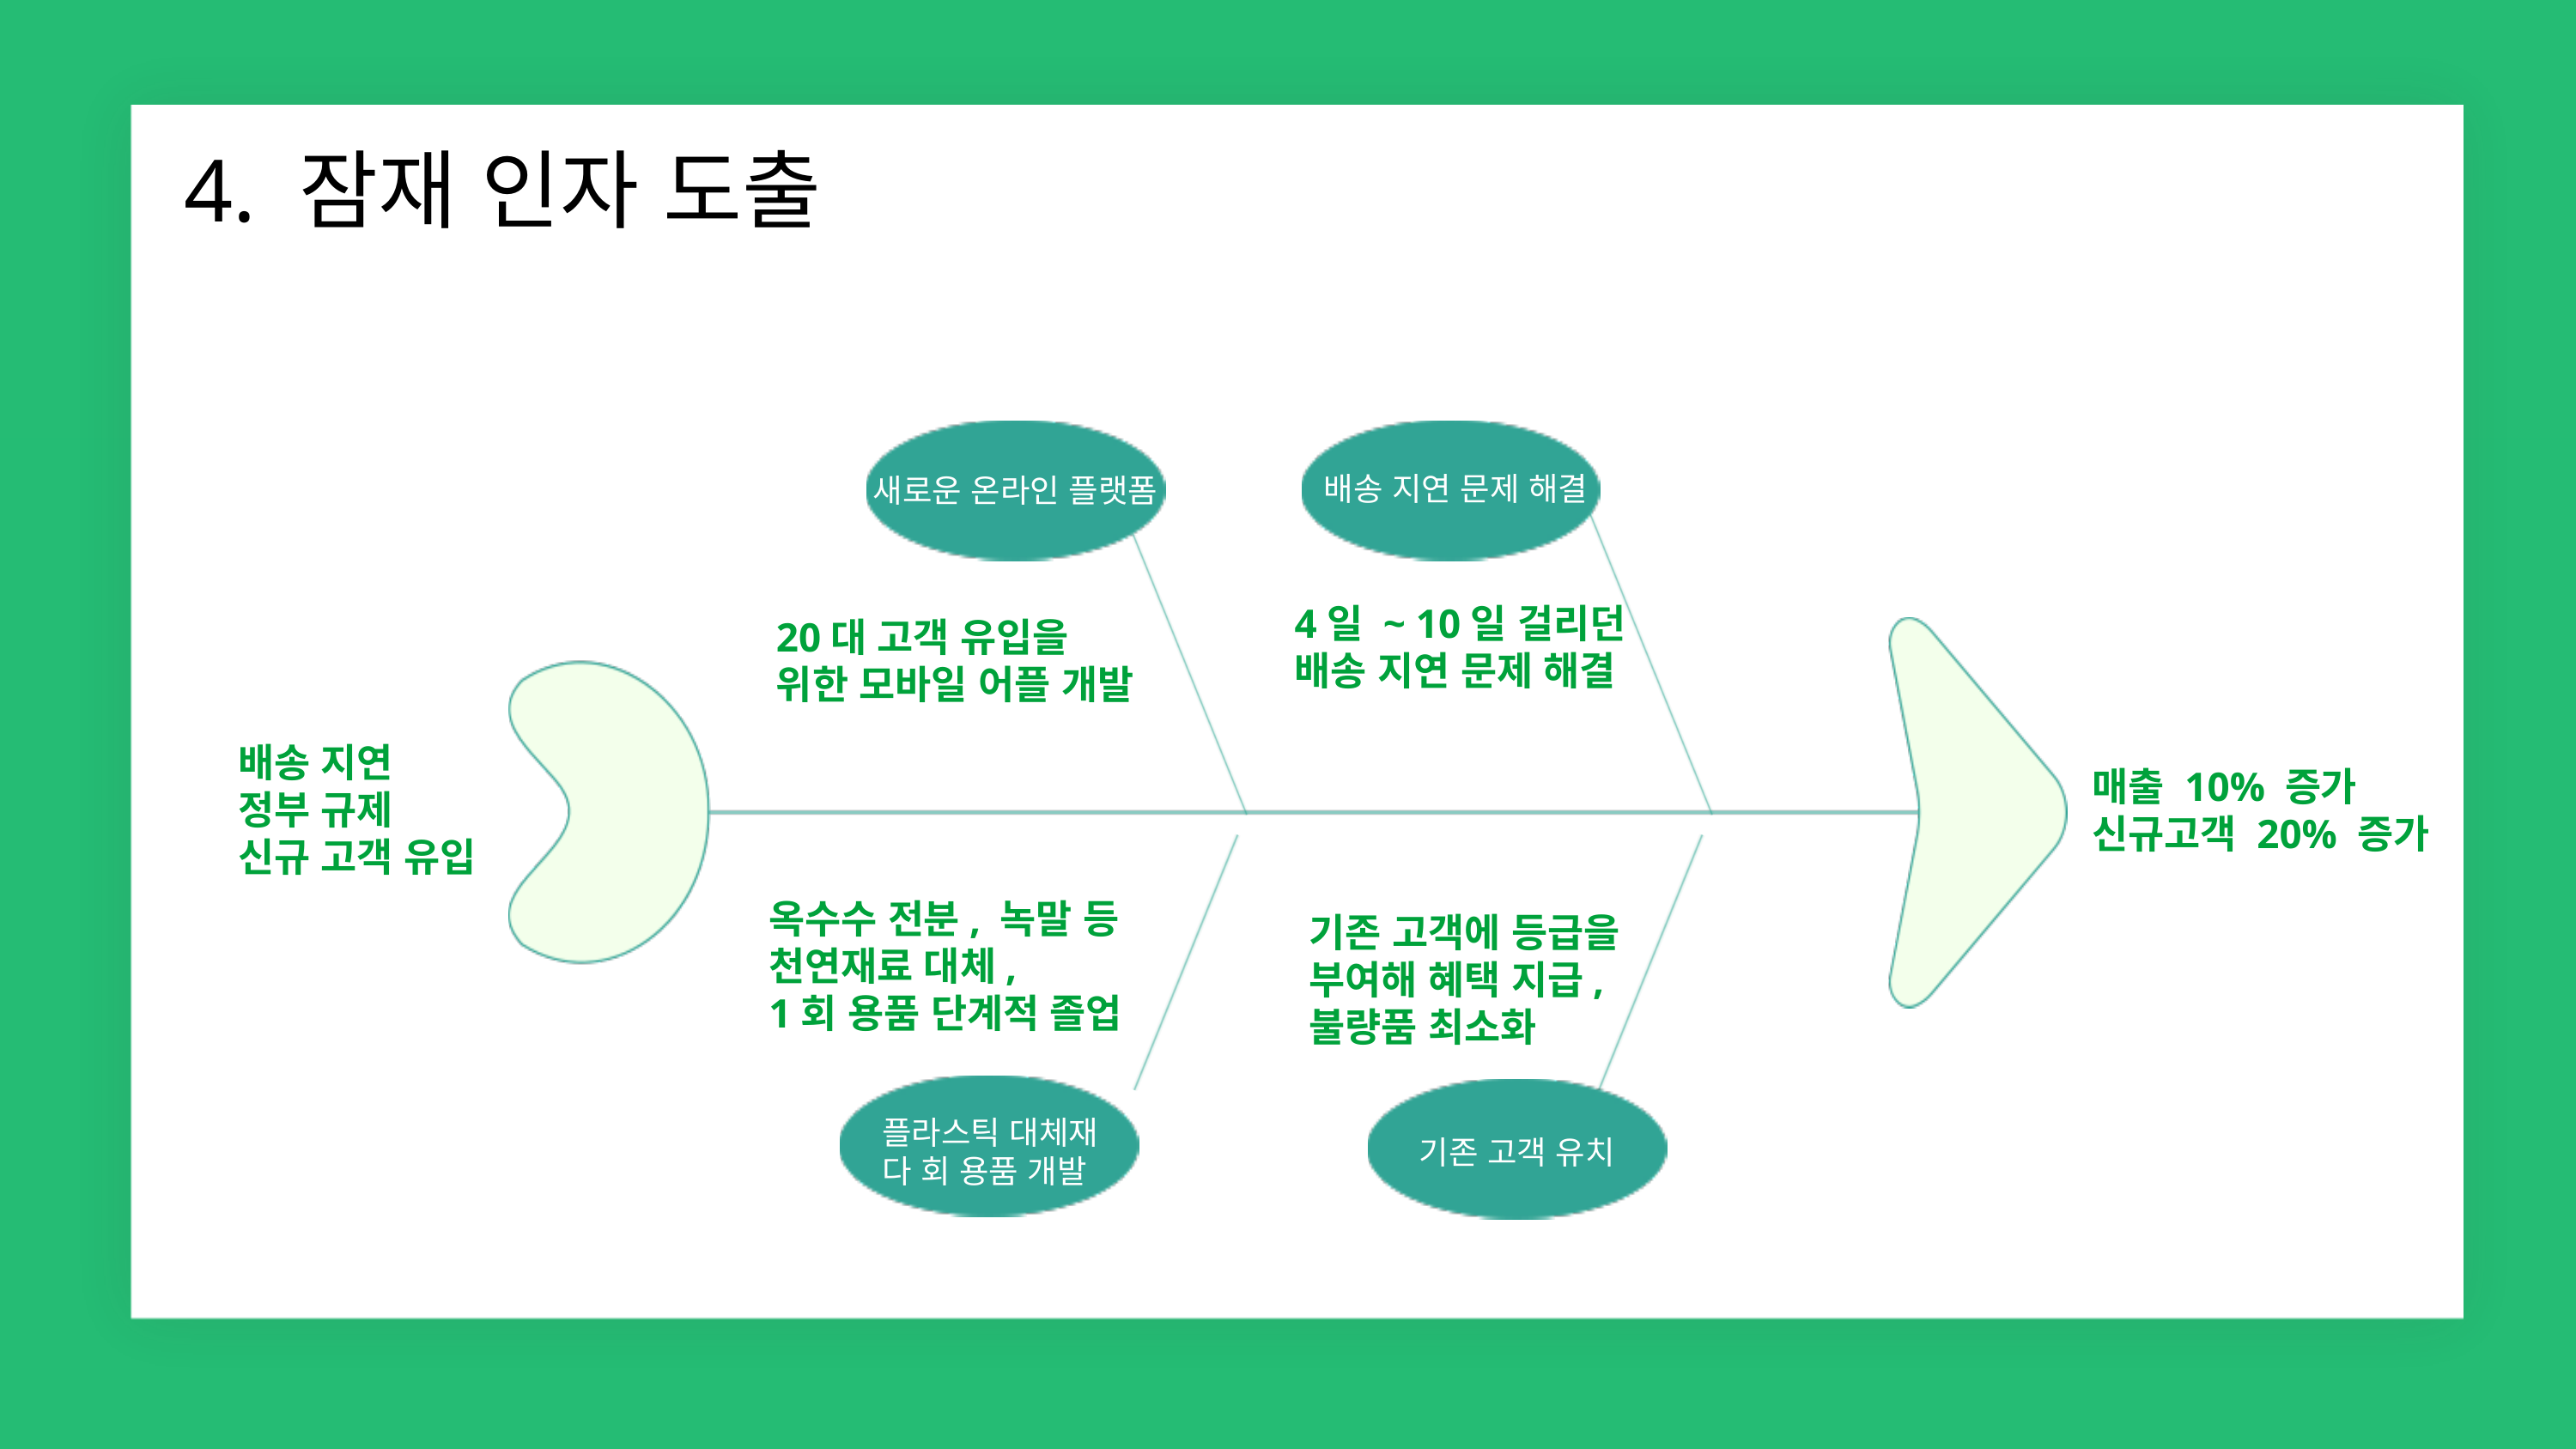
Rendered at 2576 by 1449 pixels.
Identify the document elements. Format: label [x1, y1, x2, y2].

text_box [507, 616, 2069, 1009]
text_box [866, 420, 1166, 561]
text_box [840, 1076, 1139, 1217]
text_box [0, 450, 2576, 1449]
text_box [1512, 957, 1789, 967]
text_box [1301, 420, 1601, 561]
text_box [130, 105, 2464, 1319]
text_box [1512, 658, 1789, 669]
text_box [0, 0, 2576, 441]
text_box [1048, 658, 1324, 669]
text_box [1048, 957, 1324, 967]
text_box [1367, 1079, 1668, 1221]
